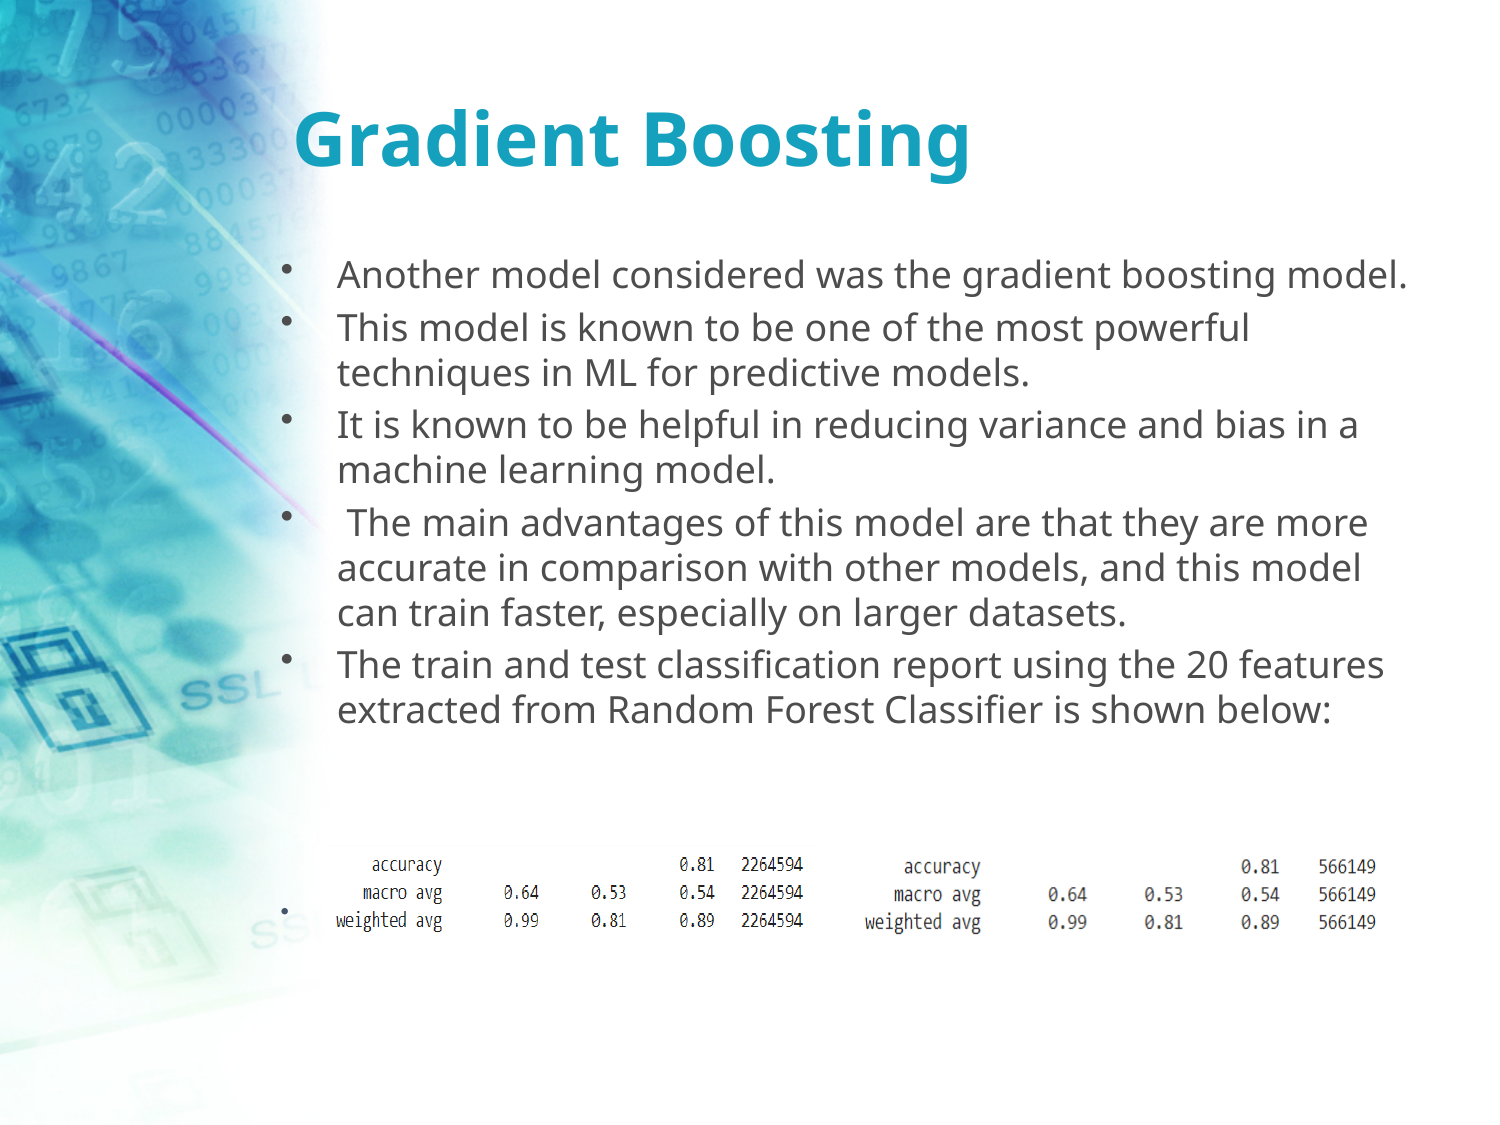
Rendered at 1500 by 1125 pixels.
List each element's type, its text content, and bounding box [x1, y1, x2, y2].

list Another model considered was the gradient boosting model. This model is known to be one of the most powerful techniques in ML for predictive models. It is known to be helpful in reducing variance and bias in a machine learning model. The main advantages of this model are that they are more accurate in comparison with other models, and this model can train faster, especially on larger datasets. The train and test classification report using the 20 features extracted from Random Forest Classifier is shown below: Figure 19- Train Classification Report Figure 20- Test Classification Report [265, 243, 1448, 1059]
picture [0, 0, 1500, 1125]
title Gradient Boosting [277, 75, 1353, 242]
